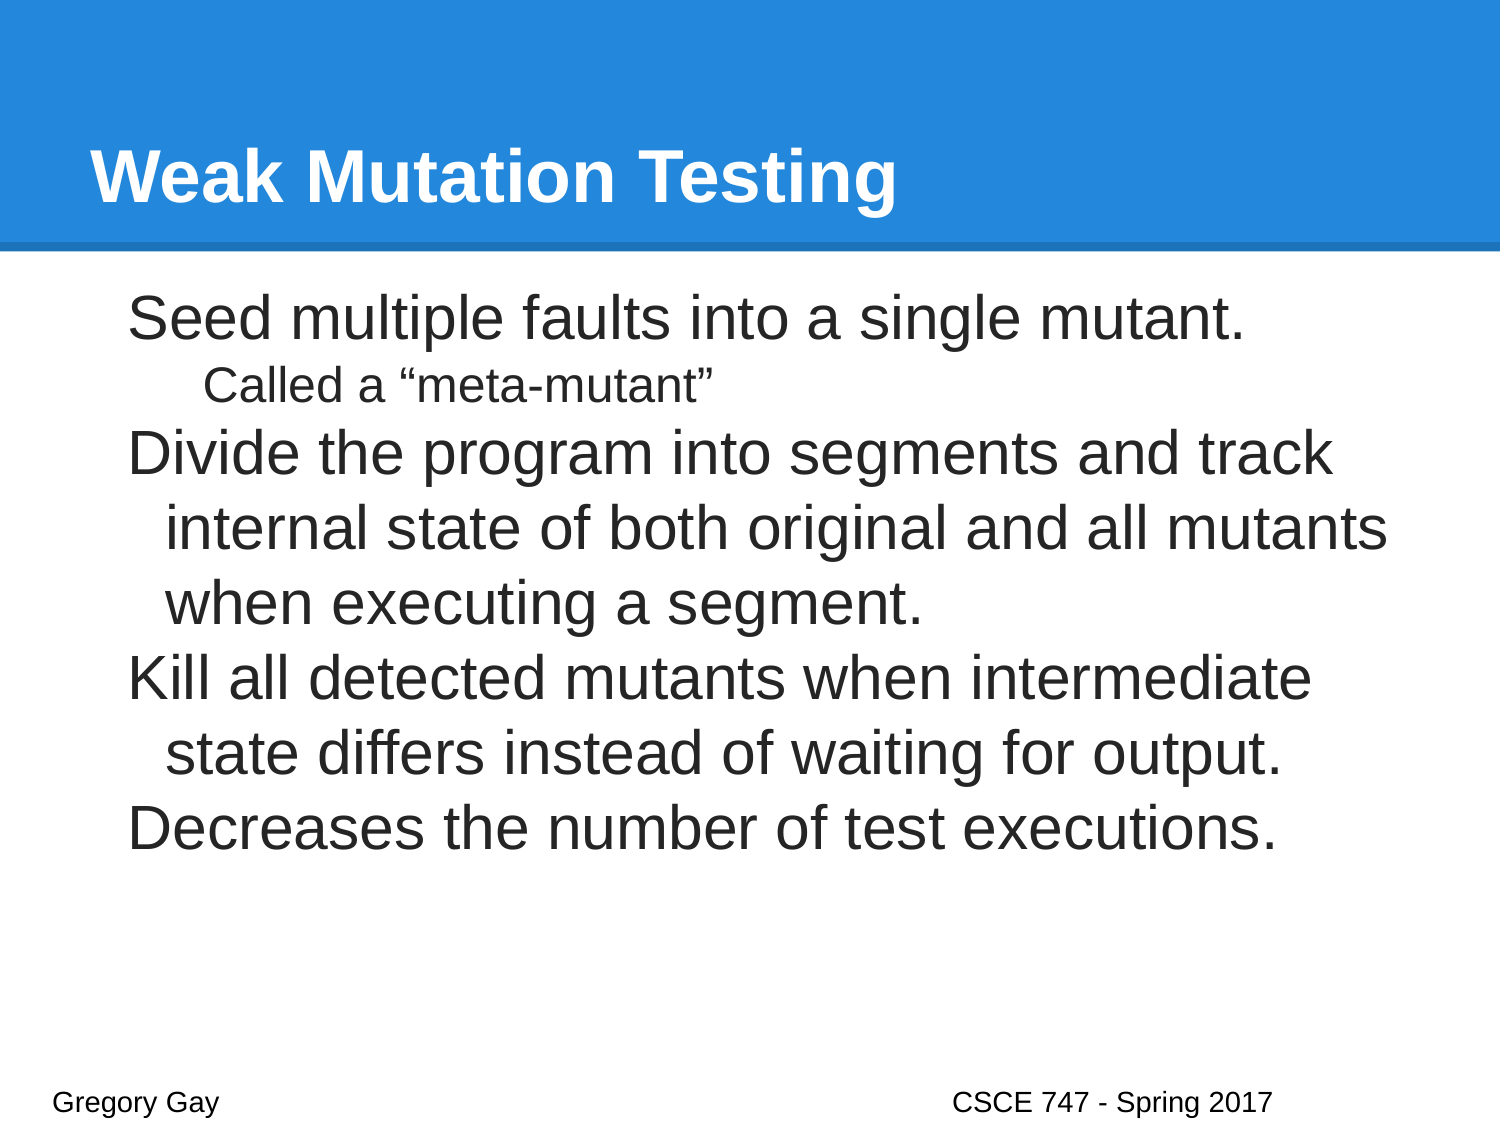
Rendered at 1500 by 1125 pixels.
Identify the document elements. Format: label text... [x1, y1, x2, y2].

list Seed multiple faults into a single mutant. Called a “meta-mutant” Divide the program into segments and track internal state of both original and all mutants when executing a segment. Kill all detected mutants when intermediate state differs instead of waiting for output. Decreases the number of test executions. [75, 262, 1425, 1068]
title Weak Mutation Testing [75, 45, 1425, 233]
text_box Gregory Gay CSCE 747 - Spring 2017 34 [37, 1068, 1463, 1114]
